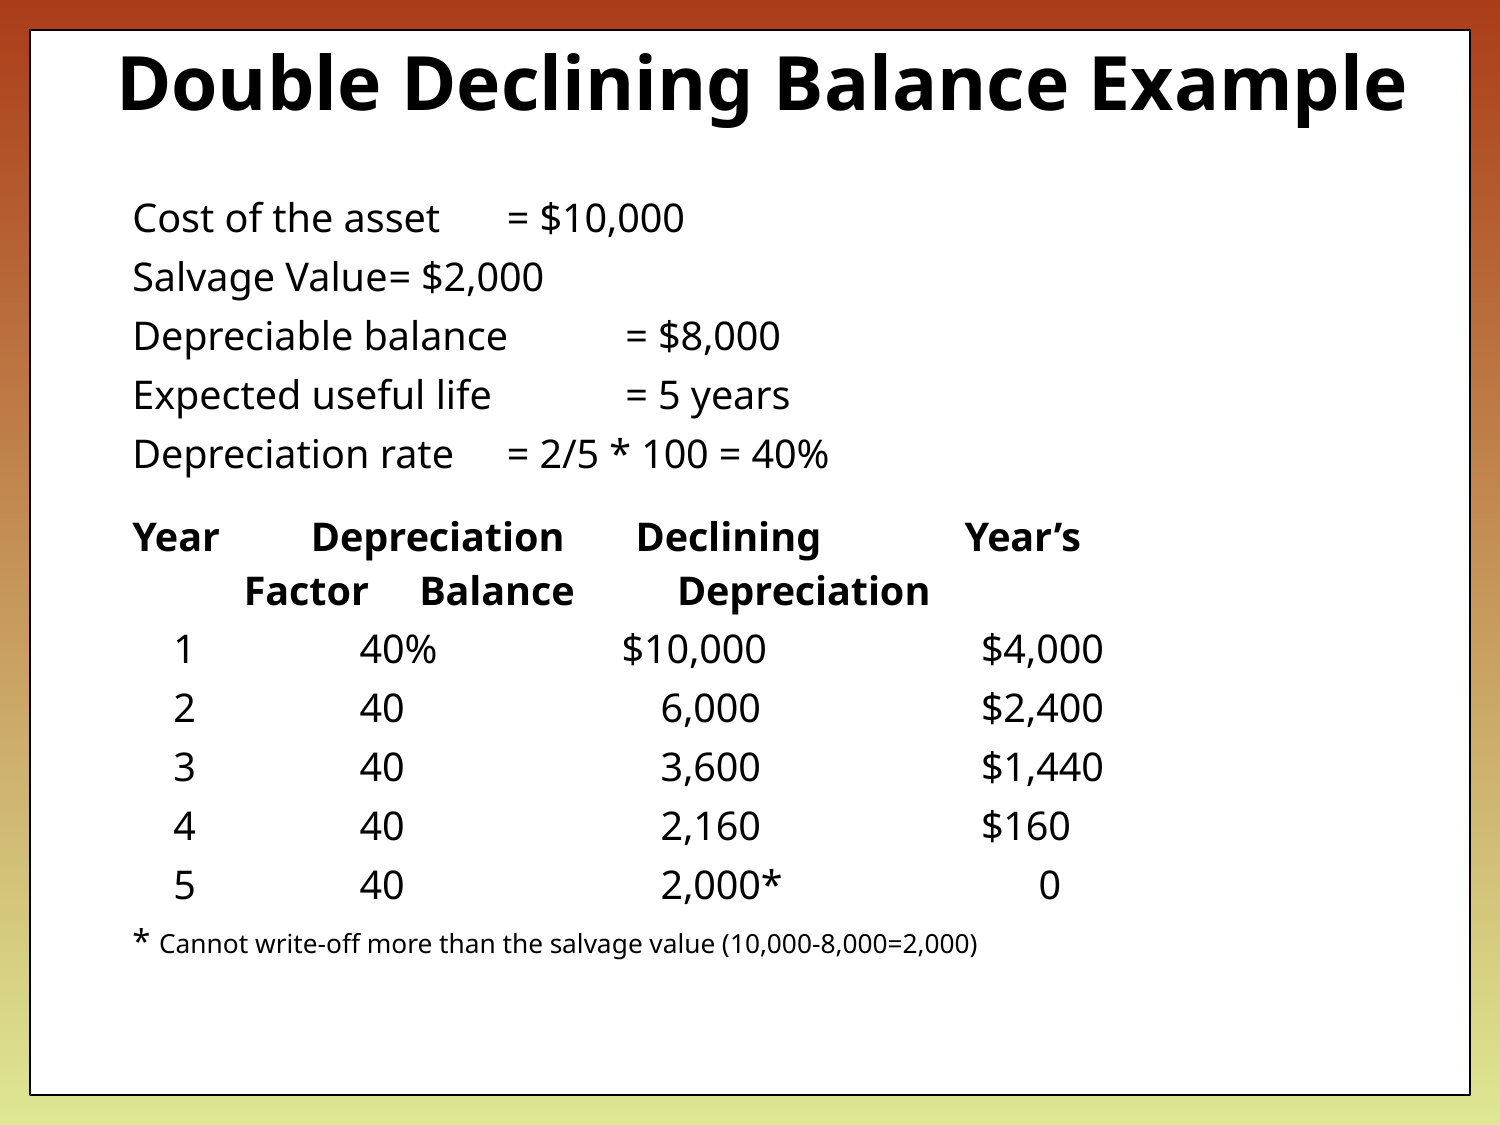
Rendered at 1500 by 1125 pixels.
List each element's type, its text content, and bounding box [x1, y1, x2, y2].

list Cost of the asset = $10,000 Salvage Value = $2,000 Depreciable balance = $8,000 Expected useful life = 5 years Depreciation rate = 2/5 * 100 = 40% Year Depreciation Declining Year’s Factor Balance Depreciation 1 40% $10,000 $4,000 2 40 6,000 $2,400 3 40 3,600 $1,440 4 40 2,160 $160 5 40 2,000* 0 * Cannot write-off more than the salvage value (10,000-8,000=2,000) [112, 190, 1450, 975]
title Double Declining Balance Example [50, 17, 1475, 156]
